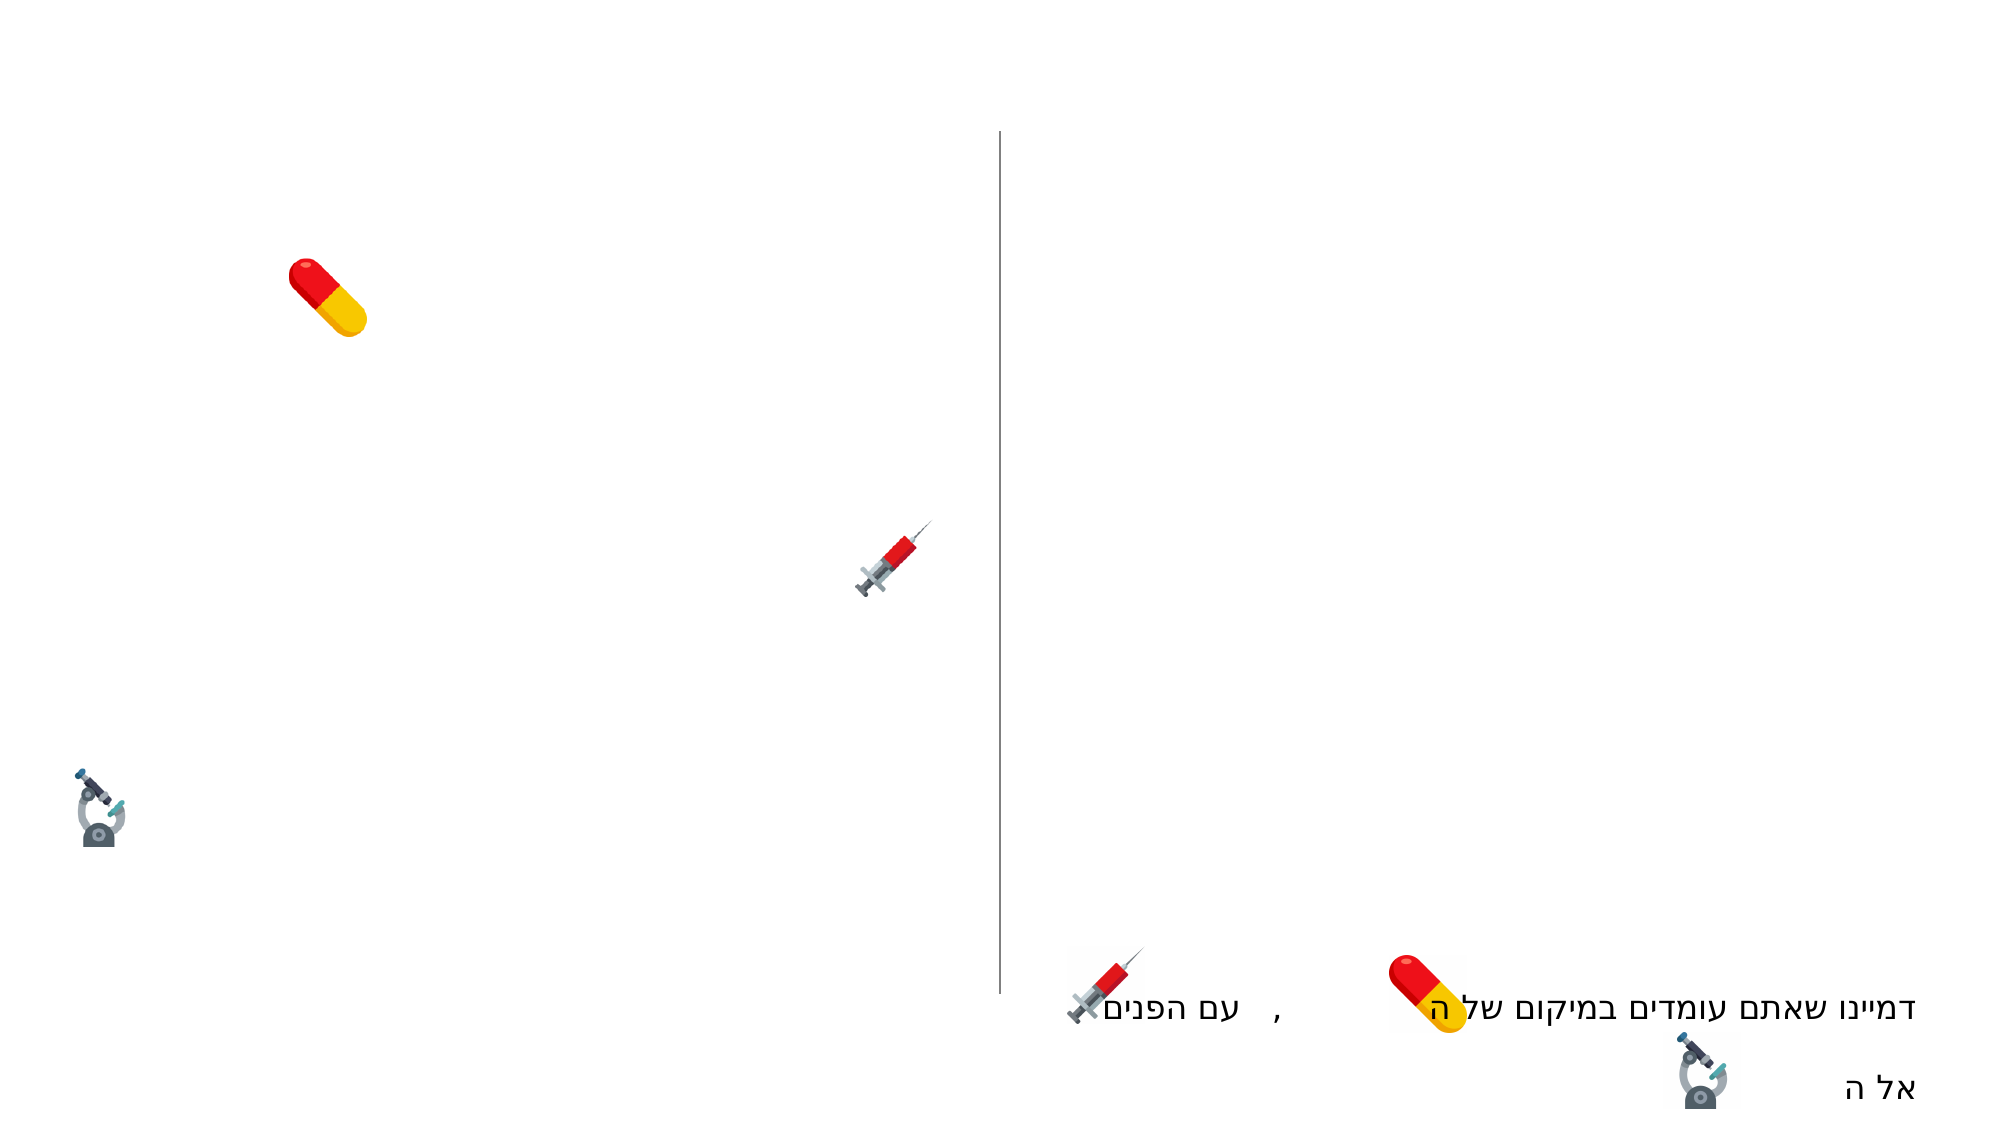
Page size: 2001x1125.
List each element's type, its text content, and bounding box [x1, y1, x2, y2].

picture [1663, 1032, 1741, 1110]
picture [0, 237, 999, 923]
picture [1067, 946, 1145, 1024]
picture [1389, 955, 1467, 1033]
text_box דמיינו שאתם עומדים במיקום של ה , עם הפנים אל ה הצביעו אל ה . [1082, 939, 1933, 1125]
